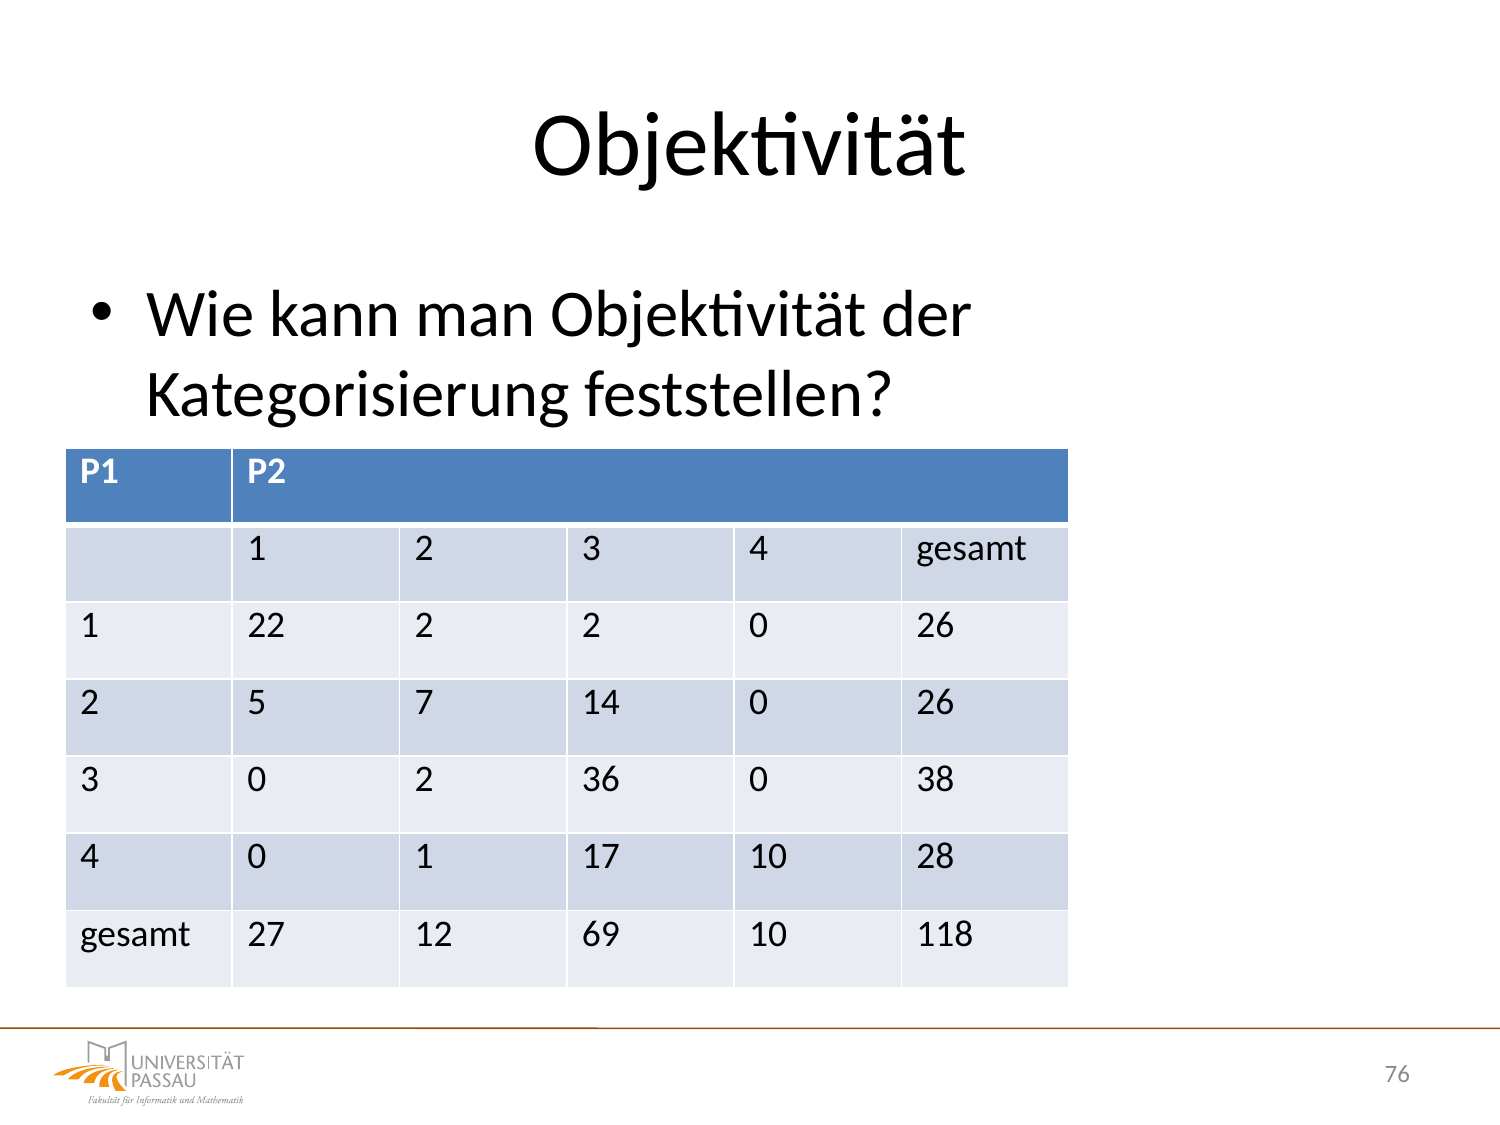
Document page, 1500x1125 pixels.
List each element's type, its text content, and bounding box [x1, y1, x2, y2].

list Wie kann man Objektivität der Kategorisierung feststellen? [75, 262, 1425, 1005]
table_cell 0 [233, 834, 399, 910]
table_cell 1 [66, 603, 231, 678]
table_cell 4 [735, 528, 901, 601]
table_cell 2 [568, 603, 733, 678]
table_cell 1 [233, 528, 399, 601]
table_cell 0 [735, 757, 901, 832]
table_cell 0 [735, 603, 901, 678]
table_cell 26 [902, 603, 1068, 678]
table_cell 1 [400, 834, 566, 910]
table_cell 10 [735, 911, 901, 987]
table_cell 3 [568, 528, 733, 601]
table_cell 0 [233, 757, 399, 832]
table_cell 3 [66, 757, 231, 832]
table_cell 5 [233, 680, 399, 755]
table_cell 27 [233, 911, 399, 987]
table_cell 2 [400, 603, 566, 678]
table_cell 2 [400, 528, 566, 601]
table_cell 26 [902, 680, 1068, 755]
table_header P2 [233, 449, 1068, 522]
table_cell 28 [902, 834, 1068, 910]
title Objektivität [75, 45, 1425, 233]
slide_number 76 [1289, 1042, 1425, 1103]
table_cell 17 [568, 834, 733, 910]
table_cell 4 [66, 834, 231, 910]
table_cell 2 [66, 680, 231, 755]
table_cell 10 [735, 834, 901, 910]
table_cell 0 [735, 680, 901, 755]
table_cell [66, 528, 231, 601]
table_cell 7 [400, 680, 566, 755]
table_cell gesamt [66, 911, 231, 987]
table_cell 36 [568, 757, 733, 832]
table_cell 38 [902, 757, 1068, 832]
table_cell 22 [233, 603, 399, 678]
table_header P1 [66, 449, 231, 522]
table_cell 2 [400, 757, 566, 832]
table_cell 12 [400, 911, 566, 987]
table_cell 69 [568, 911, 733, 987]
table_cell 14 [568, 680, 733, 755]
table_cell 118 [902, 911, 1068, 987]
table_cell gesamt [902, 528, 1068, 601]
